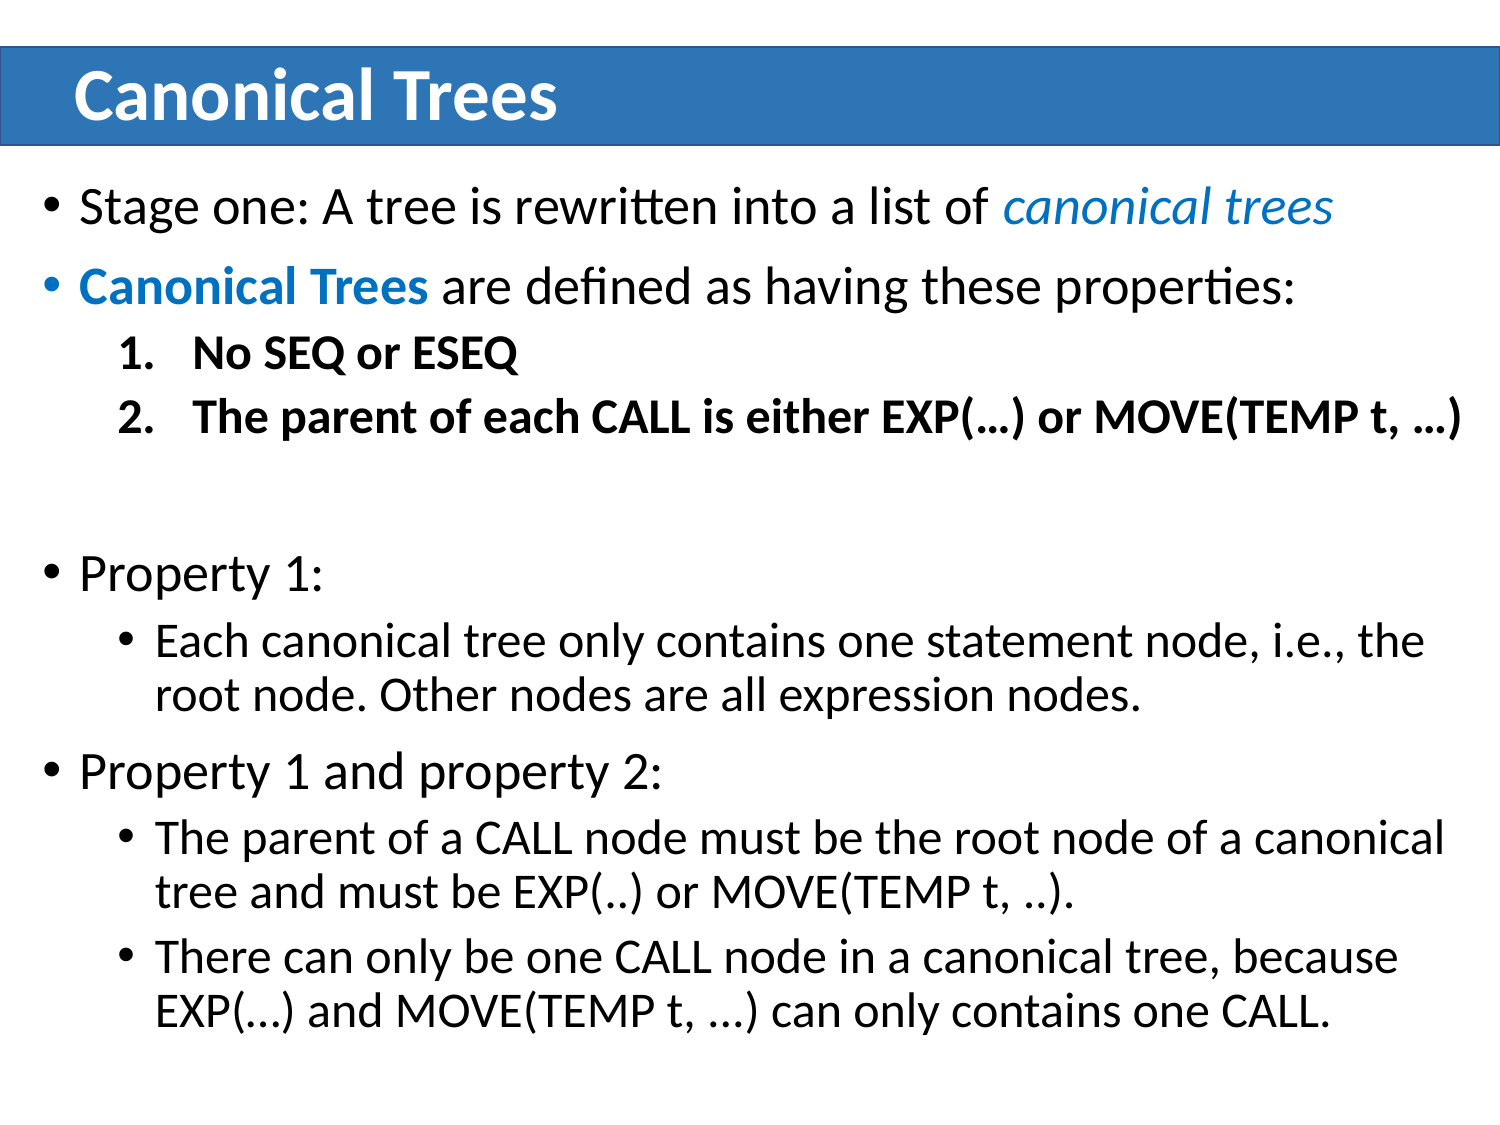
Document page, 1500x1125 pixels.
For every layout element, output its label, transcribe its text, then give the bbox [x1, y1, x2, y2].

list Stage one: A tree is rewritten into a list of canonical trees Canonical Trees are defined as having these properties: No SEQ or ESEQ The parent of each CALL is either EXP(…) or MOVE(TEMP t, …) Property 1: Each canonical tree only contains one statement node, i.e., the root node. Other nodes are all expression nodes. Property 1 and property 2: The parent of a CALL node must be the root node of a canonical tree and must be EXP(..) or MOVE(TEMP t, ..). There can only be one CALL node in a canonical tree, because EXP(…) and MOVE(TEMP t, ...) can only contains one CALL. [27, 170, 1481, 1097]
title Canonical Trees [59, 47, 1446, 146]
